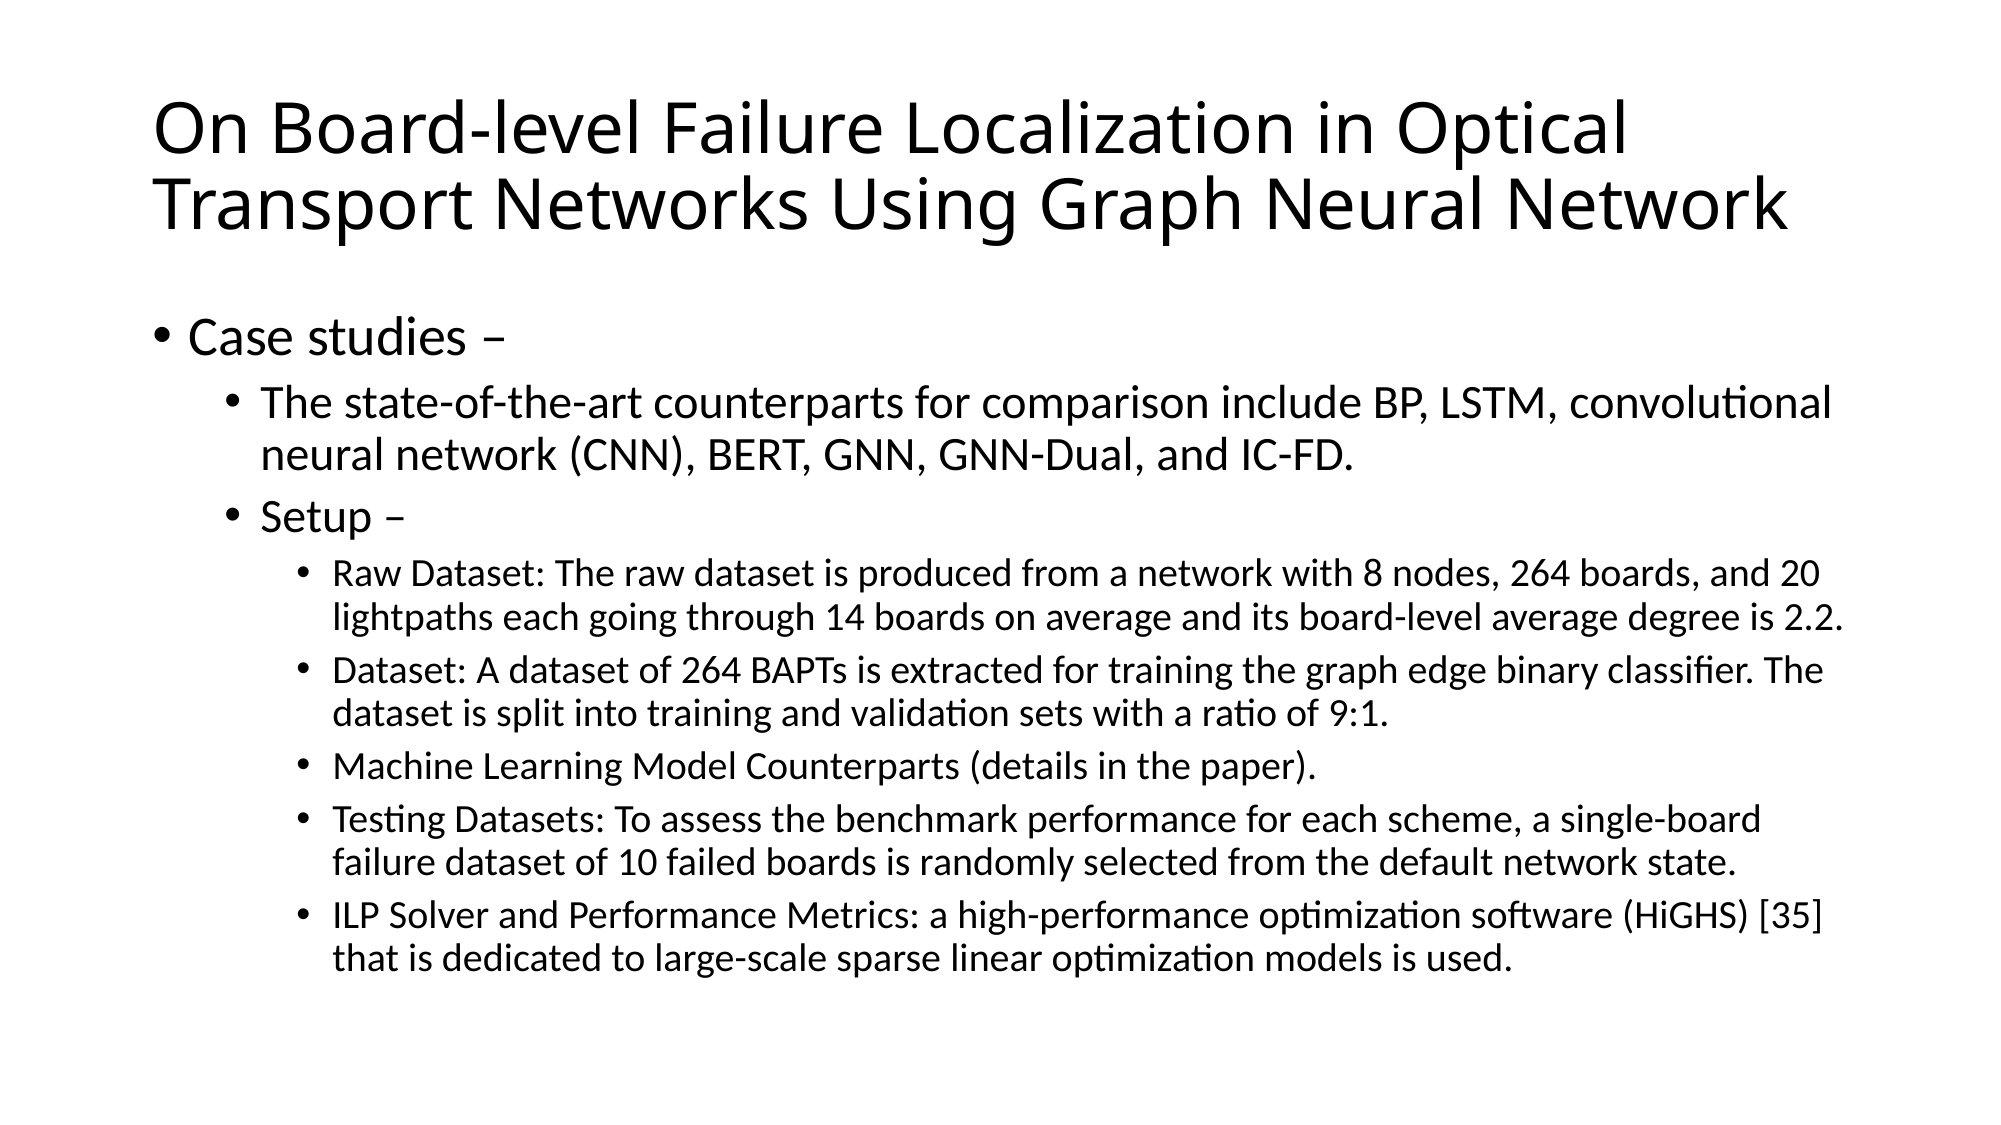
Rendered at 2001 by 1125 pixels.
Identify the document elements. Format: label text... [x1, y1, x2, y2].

list Case studies – The state-of-the-art counterparts for comparison include BP, LSTM, convolutional neural network (CNN), BERT, GNN, GNN-Dual, and IC-FD. Setup – Raw Dataset: The raw dataset is produced from a network with 8 nodes, 264 boards, and 20 lightpaths each going through 14 boards on average and its board-level average degree is 2.2. Dataset: A dataset of 264 BAPTs is extracted for training the graph edge binary classifier. The dataset is split into training and validation sets with a ratio of 9:1. Machine Learning Model Counterparts (details in the paper). Testing Datasets: To assess the benchmark performance for each scheme, a single-board failure dataset of 10 failed boards is randomly selected from the default network state. ILP Solver and Performance Metrics: a high-performance optimization software (HiGHS) [35] that is dedicated to large-scale sparse linear optimization models is used. [137, 299, 1863, 1039]
title On Board-level Failure Localization in Optical Transport Networks Using Graph Neural Network [137, 59, 1863, 278]
